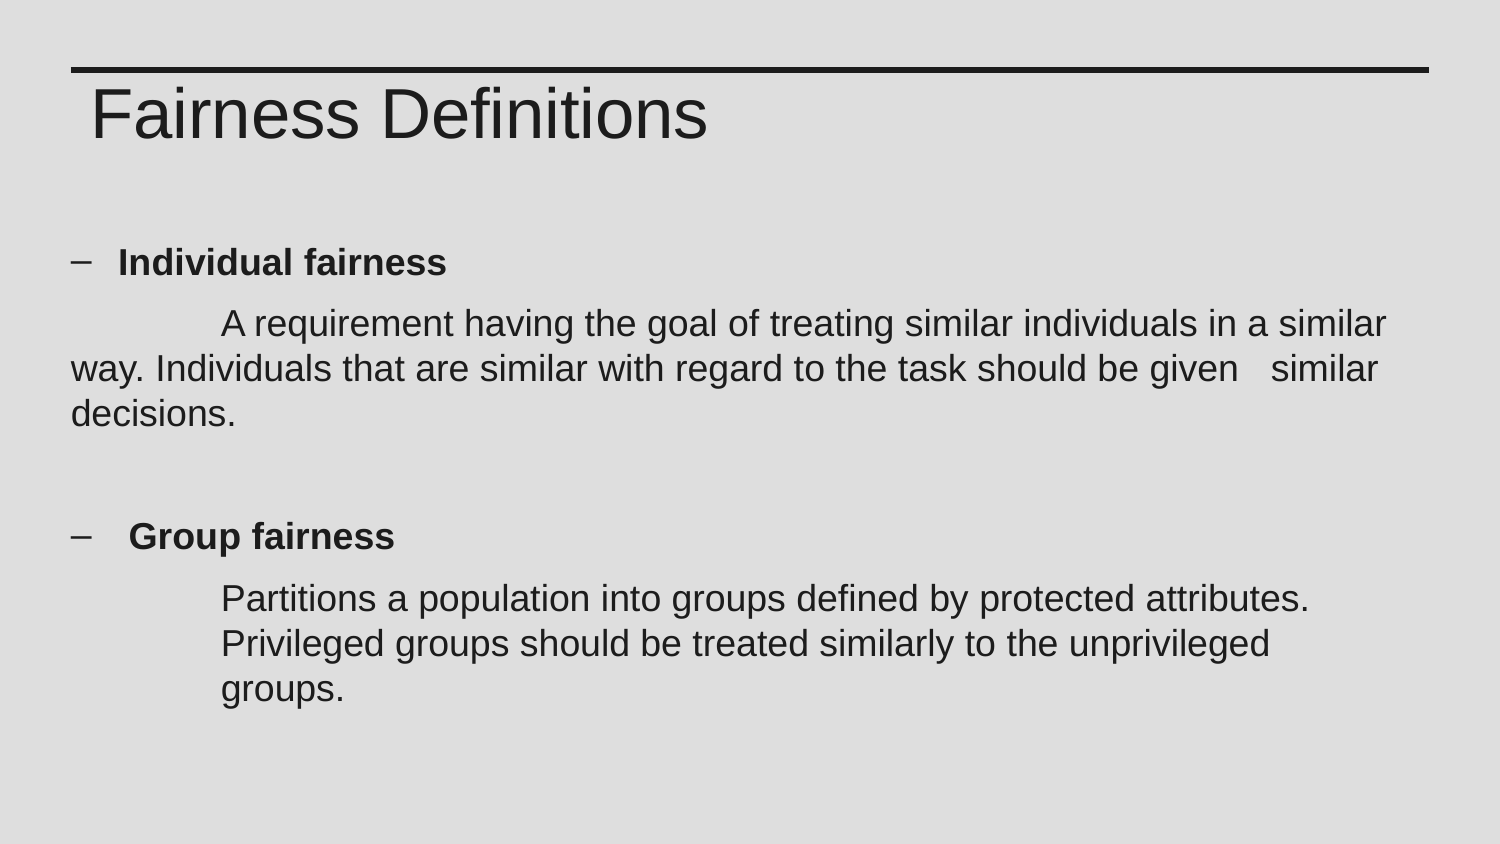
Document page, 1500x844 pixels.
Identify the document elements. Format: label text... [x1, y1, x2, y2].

list Fairness Definitions [70, 67, 1430, 183]
list Individual fairness A requirement having the goal of treating similar individuals in a similar way. Individuals that are similar with regard to the task should be given similar decisions. Group fairness Partitions a population into groups defined by protected attributes. Privileged groups should be treated similarly to the unprivileged groups. [70, 237, 1430, 713]
